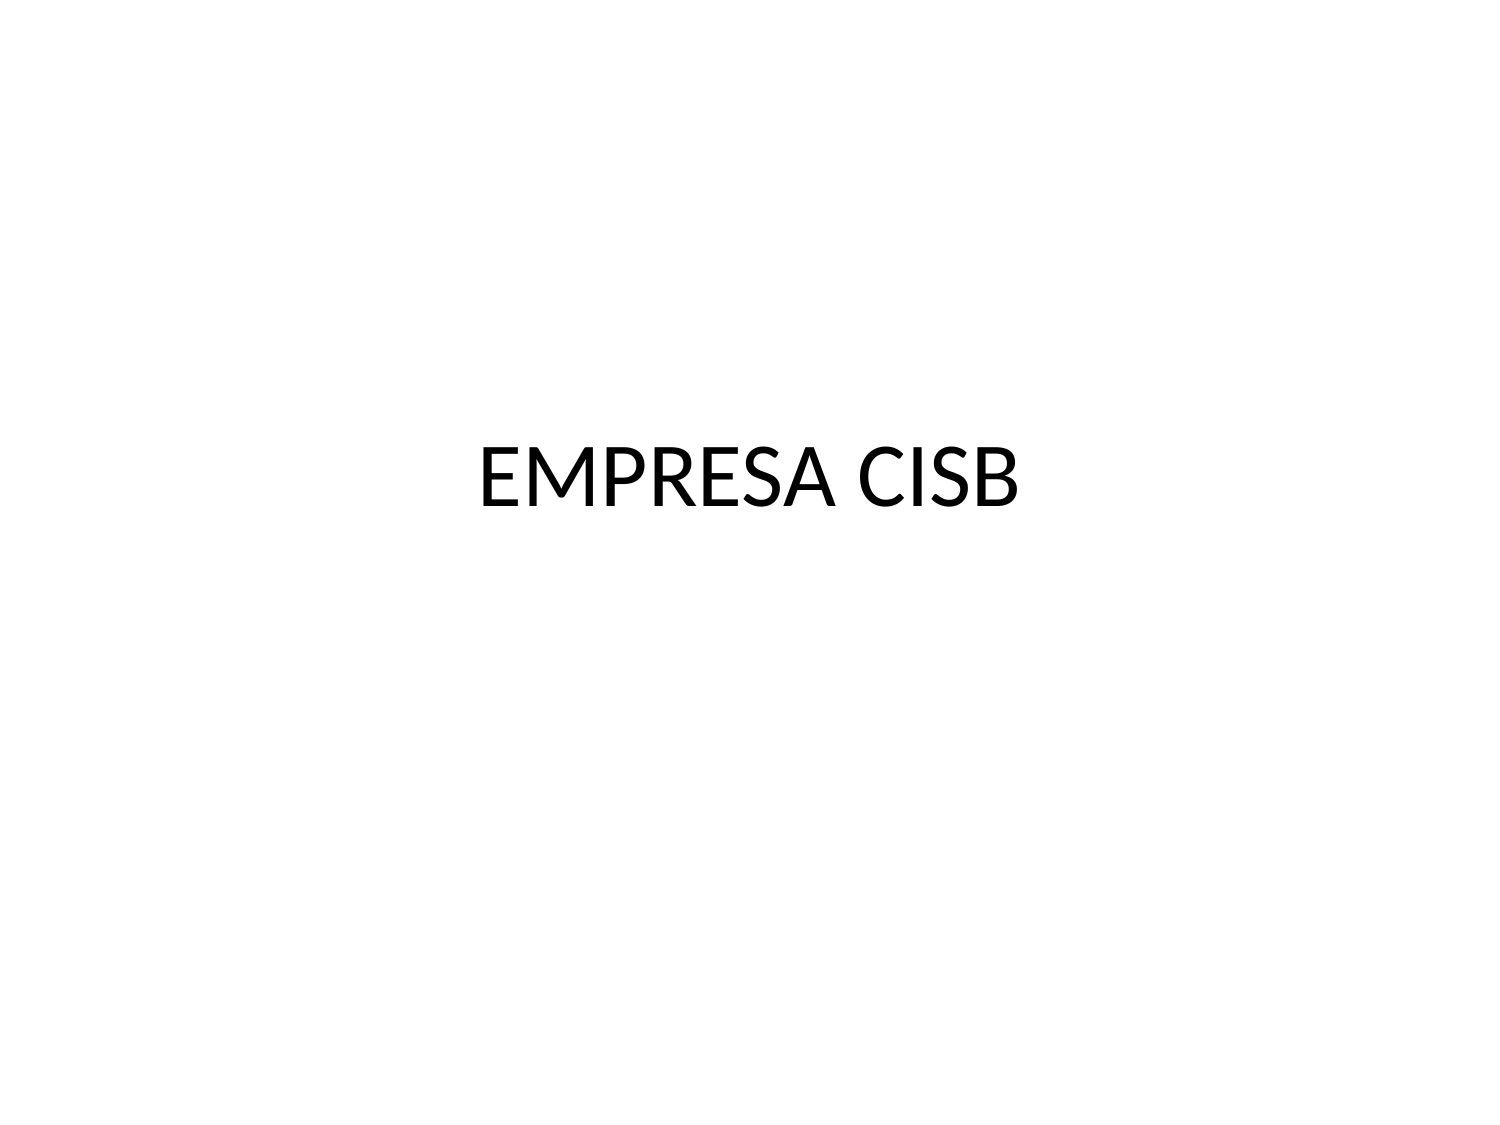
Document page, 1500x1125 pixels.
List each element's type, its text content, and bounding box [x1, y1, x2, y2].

title EMPRESA CISB [112, 349, 1388, 591]
